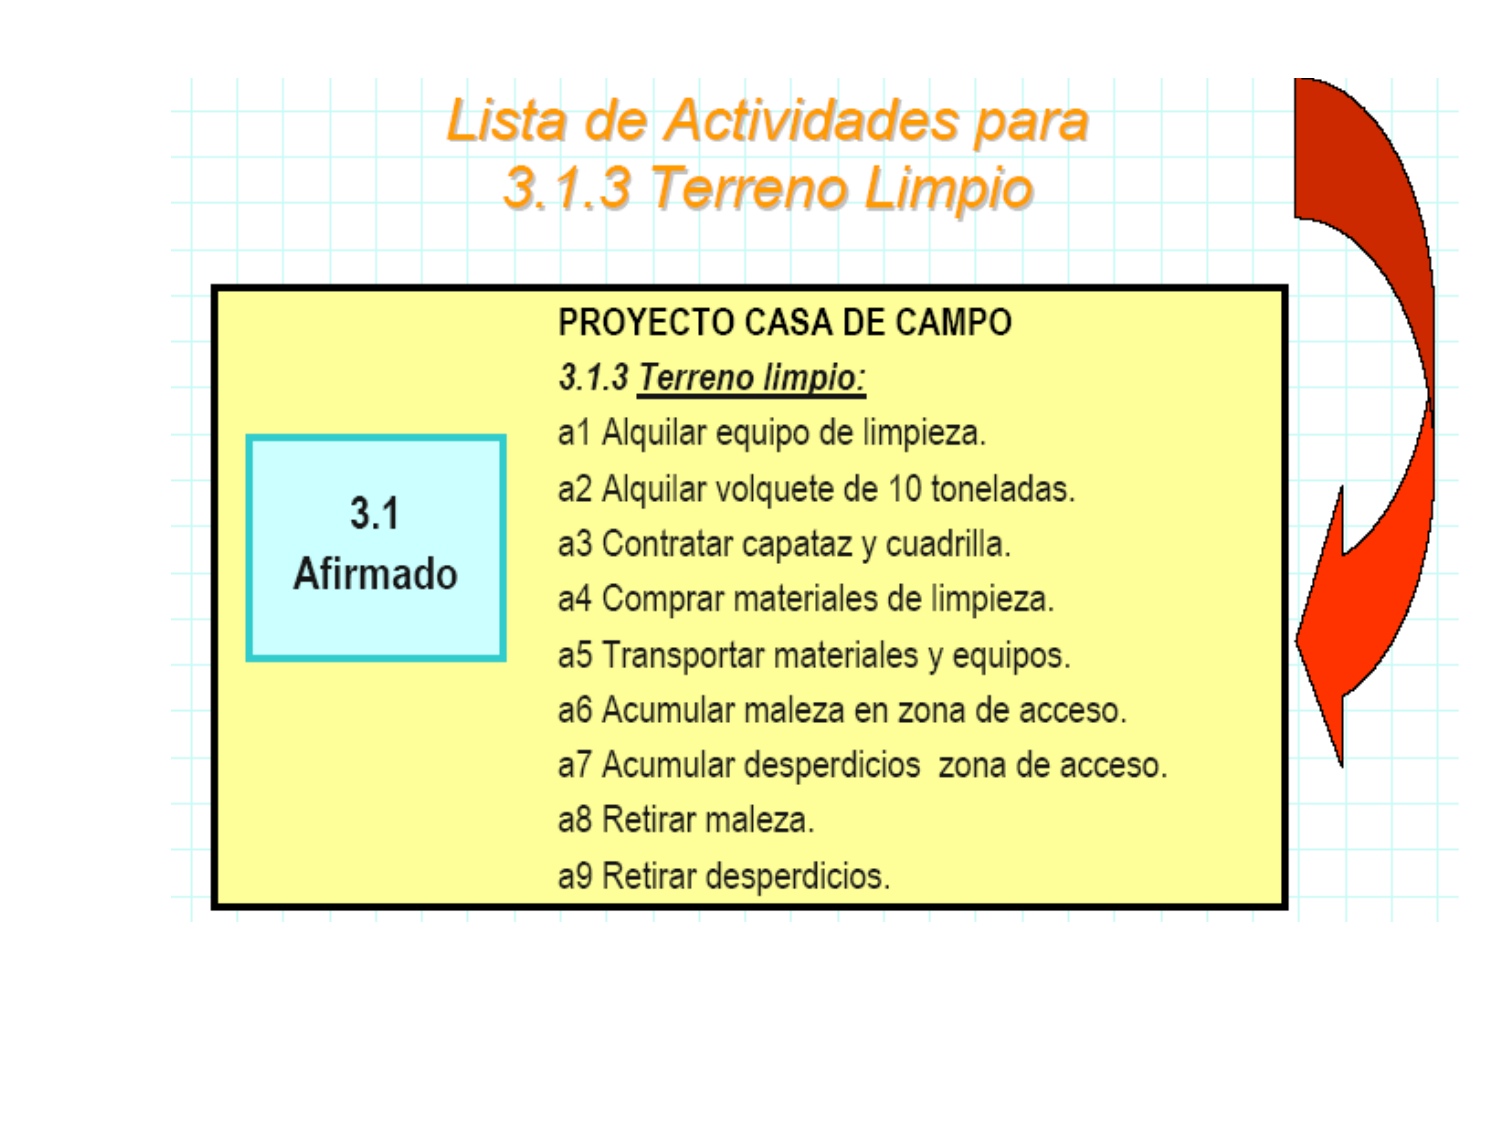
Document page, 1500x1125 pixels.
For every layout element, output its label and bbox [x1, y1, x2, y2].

text_box [171, 78, 1459, 922]
